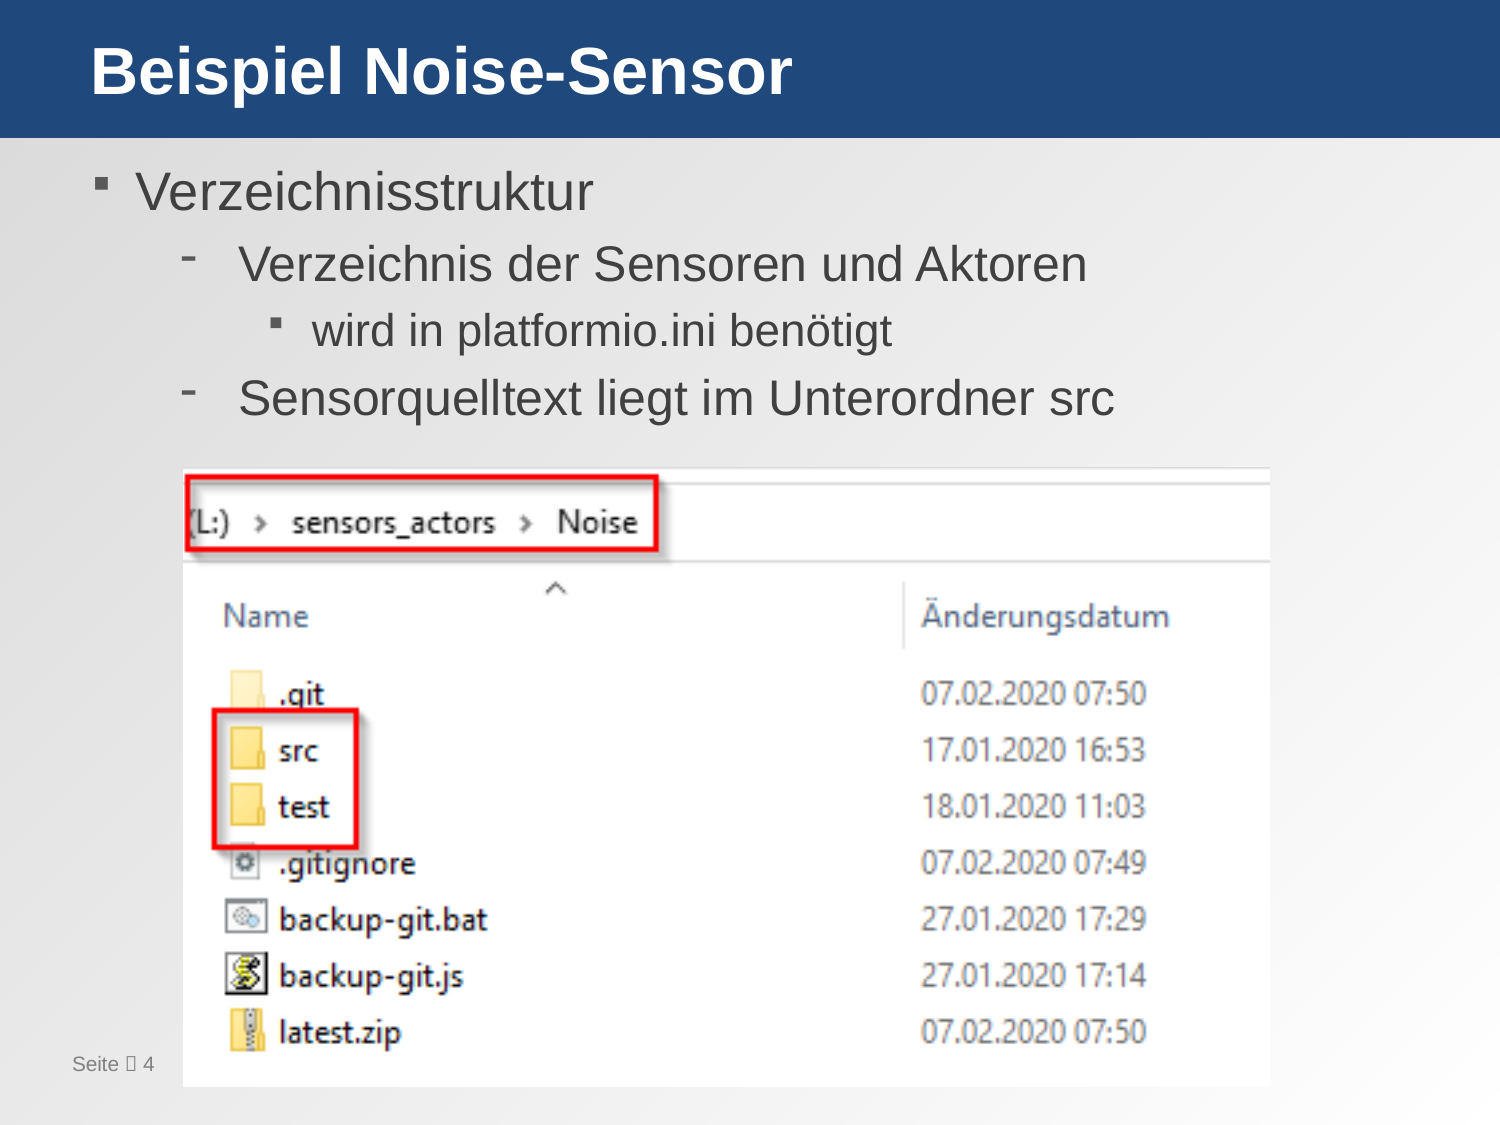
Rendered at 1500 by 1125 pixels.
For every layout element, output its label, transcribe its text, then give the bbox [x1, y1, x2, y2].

title Beispiel Noise-Sensor [75, 20, 1425, 208]
list Verzeichnisstruktur Verzeichnis der Sensoren und Aktoren wird in platformio.ini benötigt Sensorquelltext liegt im Unterordner src [76, 149, 1424, 905]
picture [182, 467, 1270, 1087]
